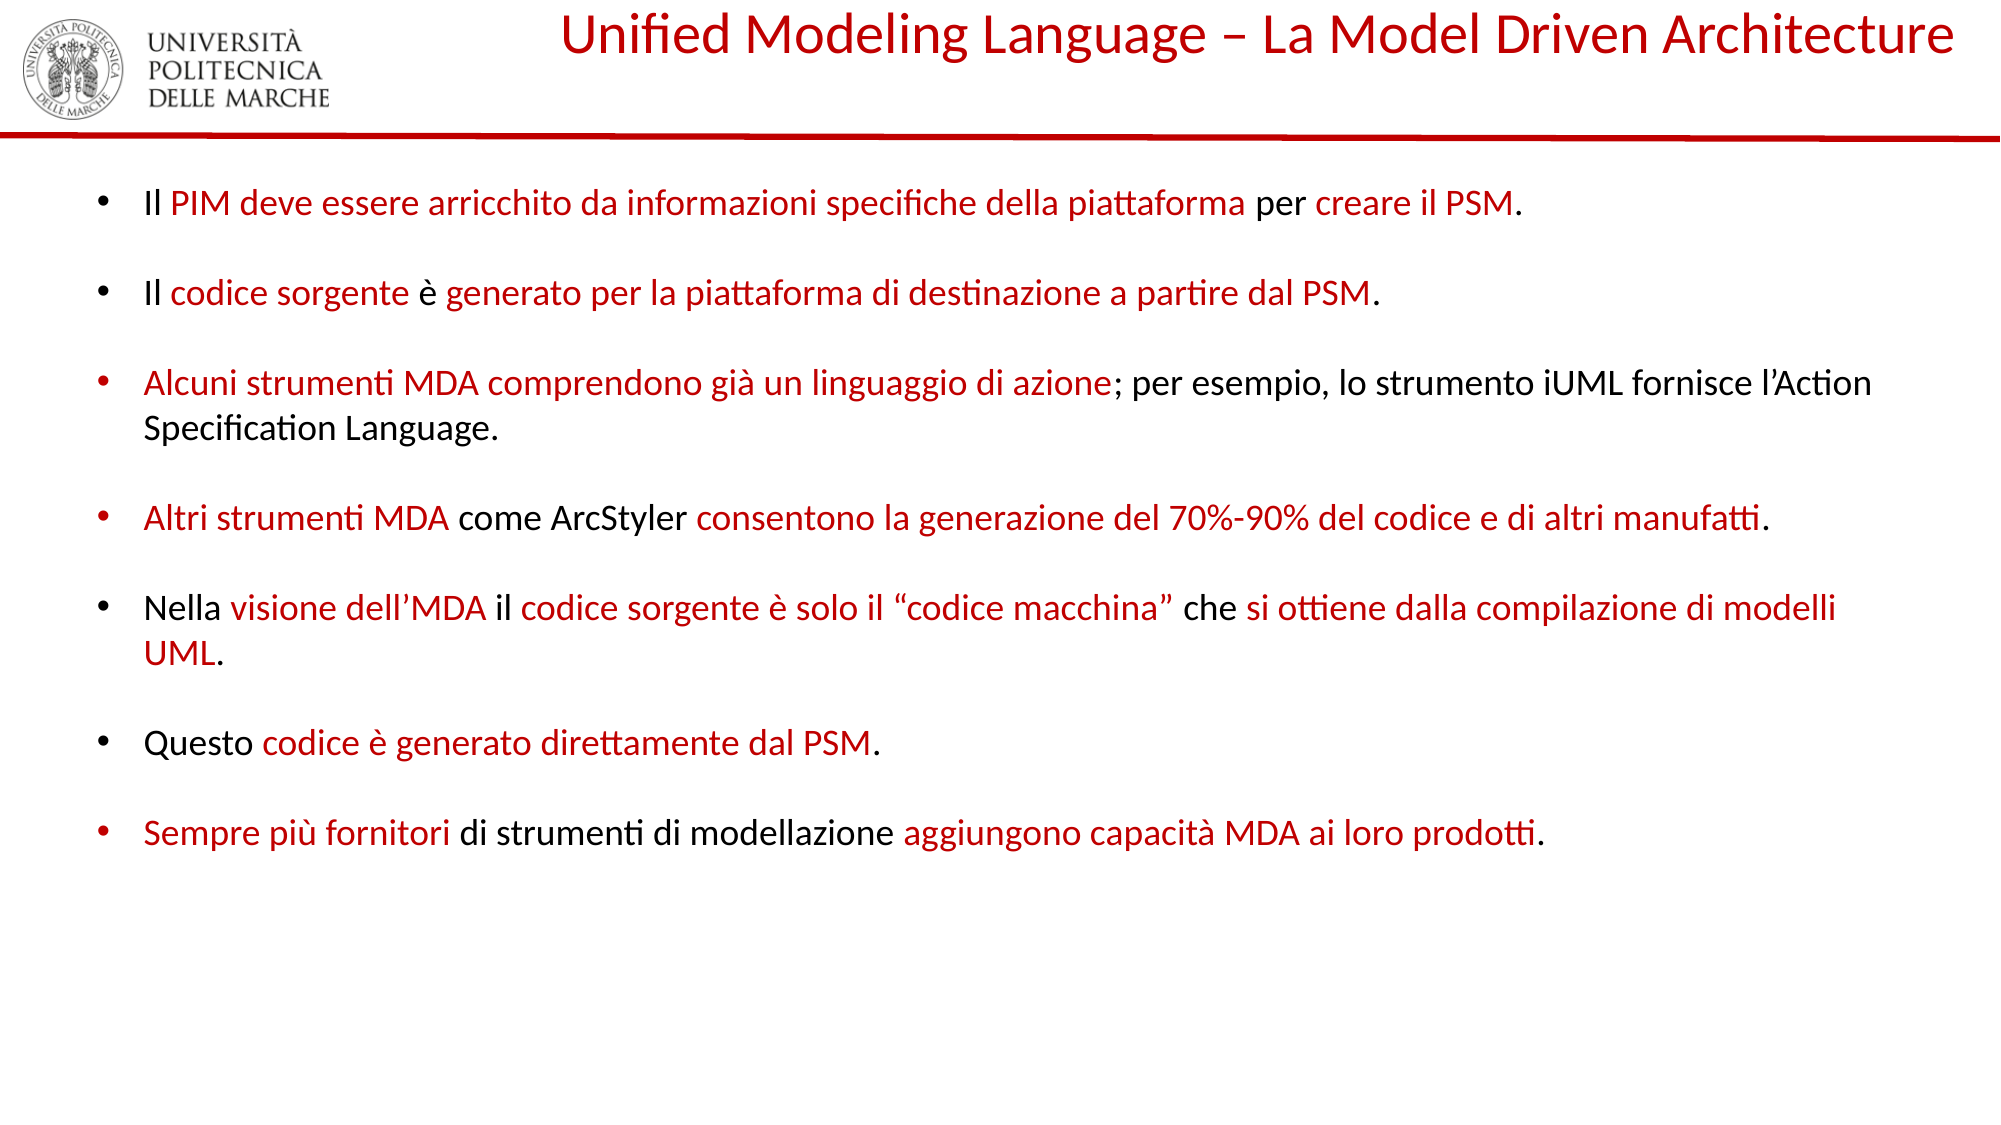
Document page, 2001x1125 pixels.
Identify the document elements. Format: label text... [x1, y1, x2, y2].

text_box Il PIM deve essere arricchito da informazioni specifiche della piattaforma per creare il PSM. Il codice sorgente è generato per la piattaforma di destinazione a partire dal PSM. Alcuni strumenti MDA comprendono già un linguaggio di azione; per esempio, lo strumento iUML fornisce l’Action Specification Language. Altri strumenti MDA come ArcStyler consentono la generazione del 70%-90% del codice e di altri manufatti. Nella visione dell’MDA il codice sorgente è solo il “codice macchina” che si ottiene dalla compilazione di modelli UML. Questo codice è generato direttamente dal PSM. Sempre più fornitori di strumenti di modellazione aggiungono capacità MDA ai loro prodotti. [82, 170, 1932, 906]
picture [23, 17, 329, 122]
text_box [0, 135, 2000, 139]
text_box Unified Modeling Language – La Model Driven Architecture [545, 0, 1971, 73]
